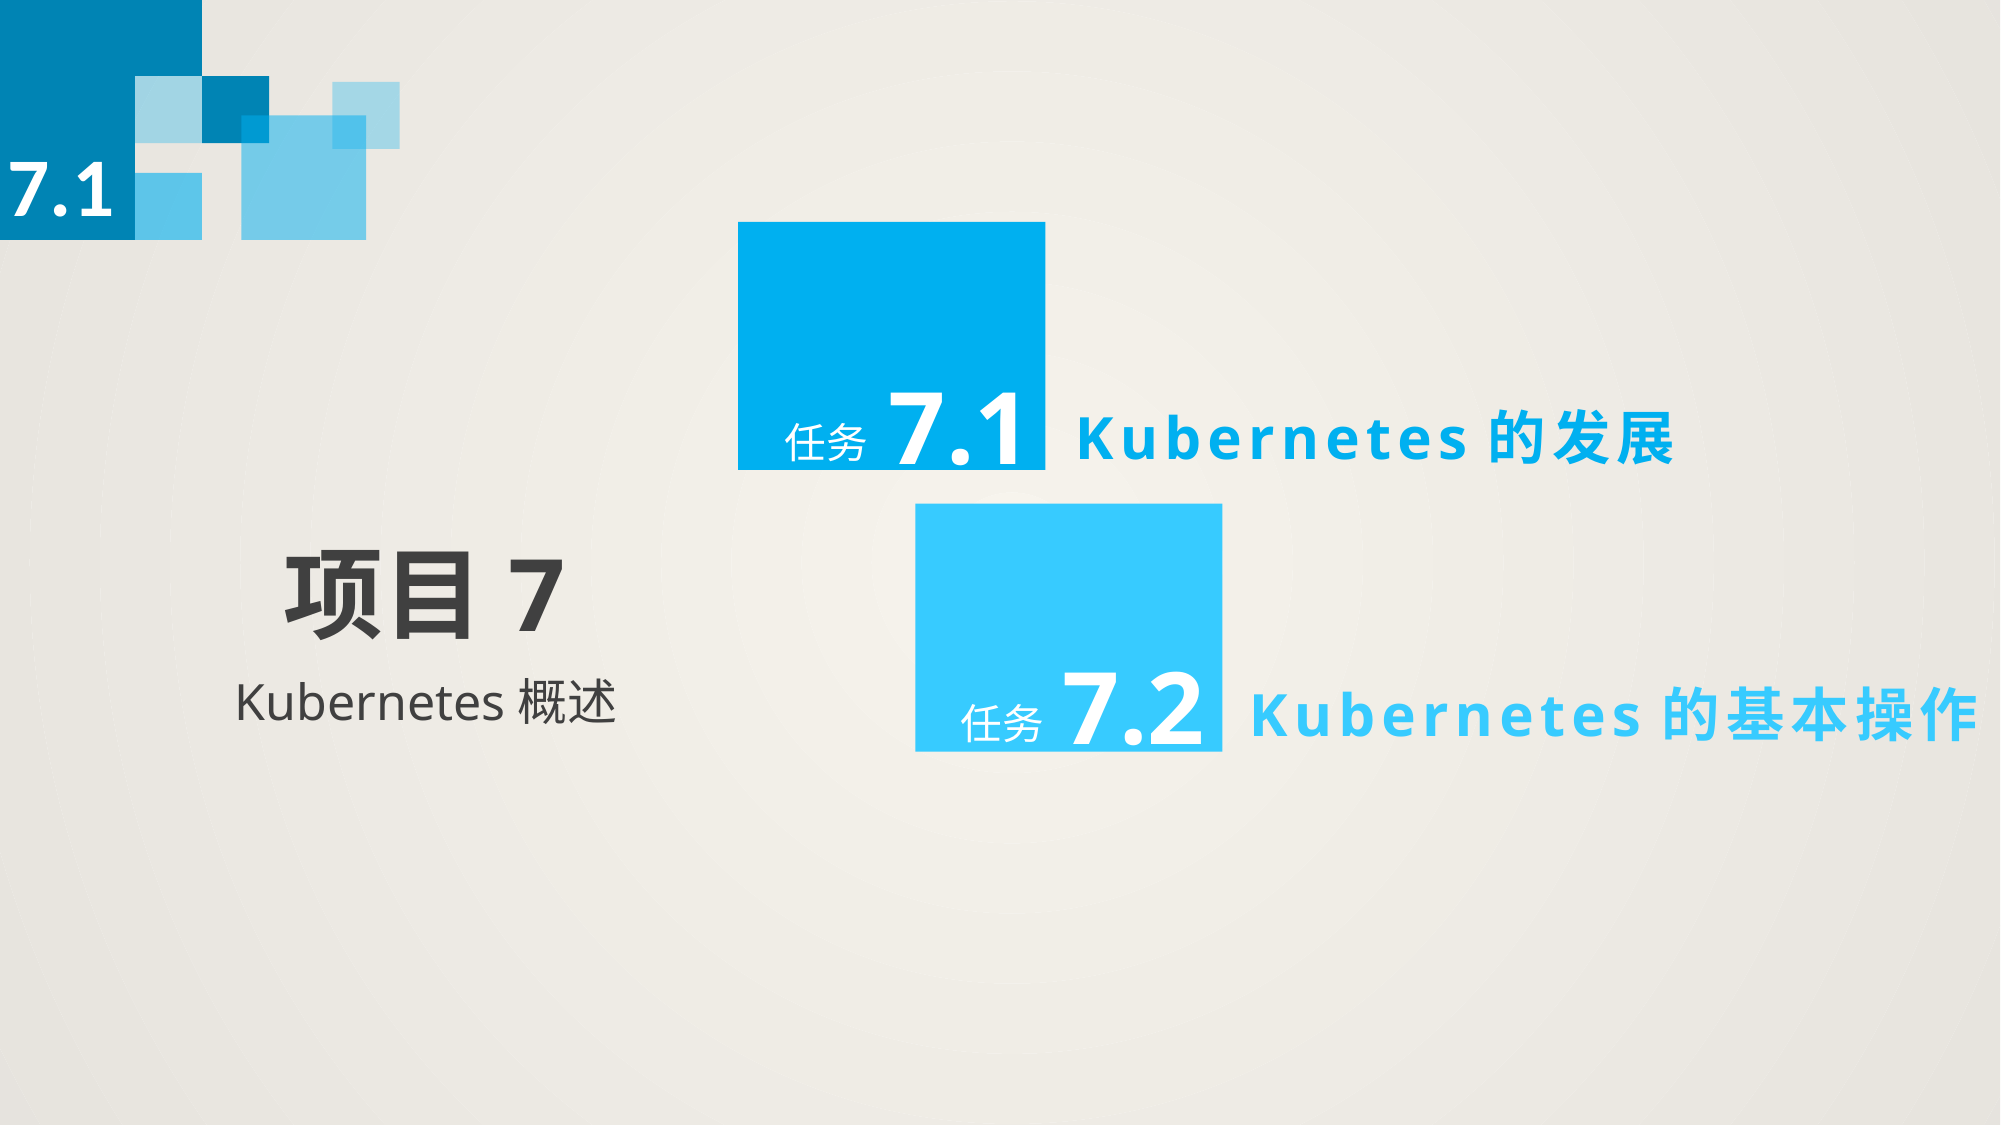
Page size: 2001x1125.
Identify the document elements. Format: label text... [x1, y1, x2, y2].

text_box 项目7 [269, 523, 580, 659]
list 7.1 [0, 95, 150, 232]
text_box Kubernetes概述 [219, 663, 633, 738]
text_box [915, 503, 2000, 774]
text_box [737, 221, 1915, 494]
